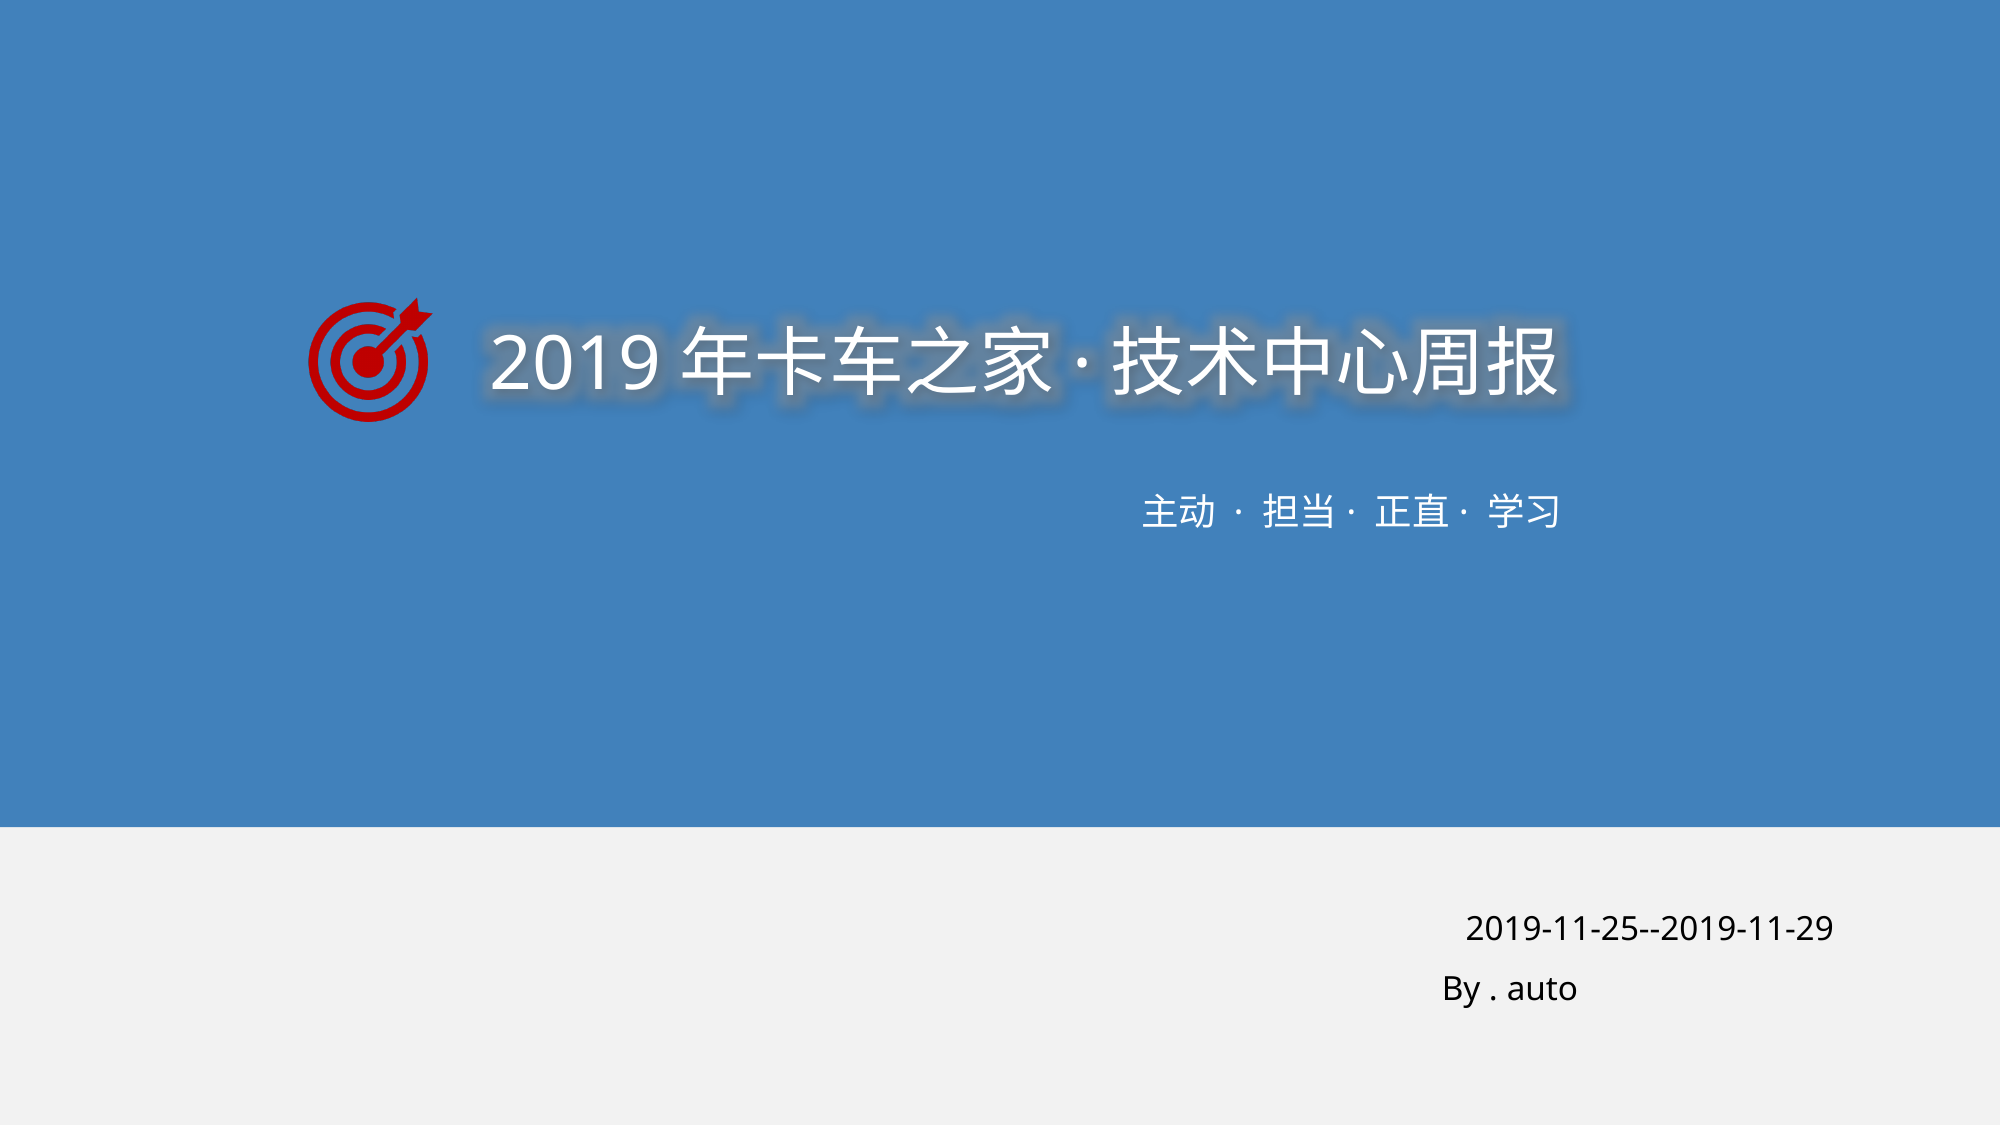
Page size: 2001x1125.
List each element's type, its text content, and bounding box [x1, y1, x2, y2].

picture [295, 284, 446, 435]
text_box 2019-11-25--2019-11-29 [1450, 854, 1850, 955]
